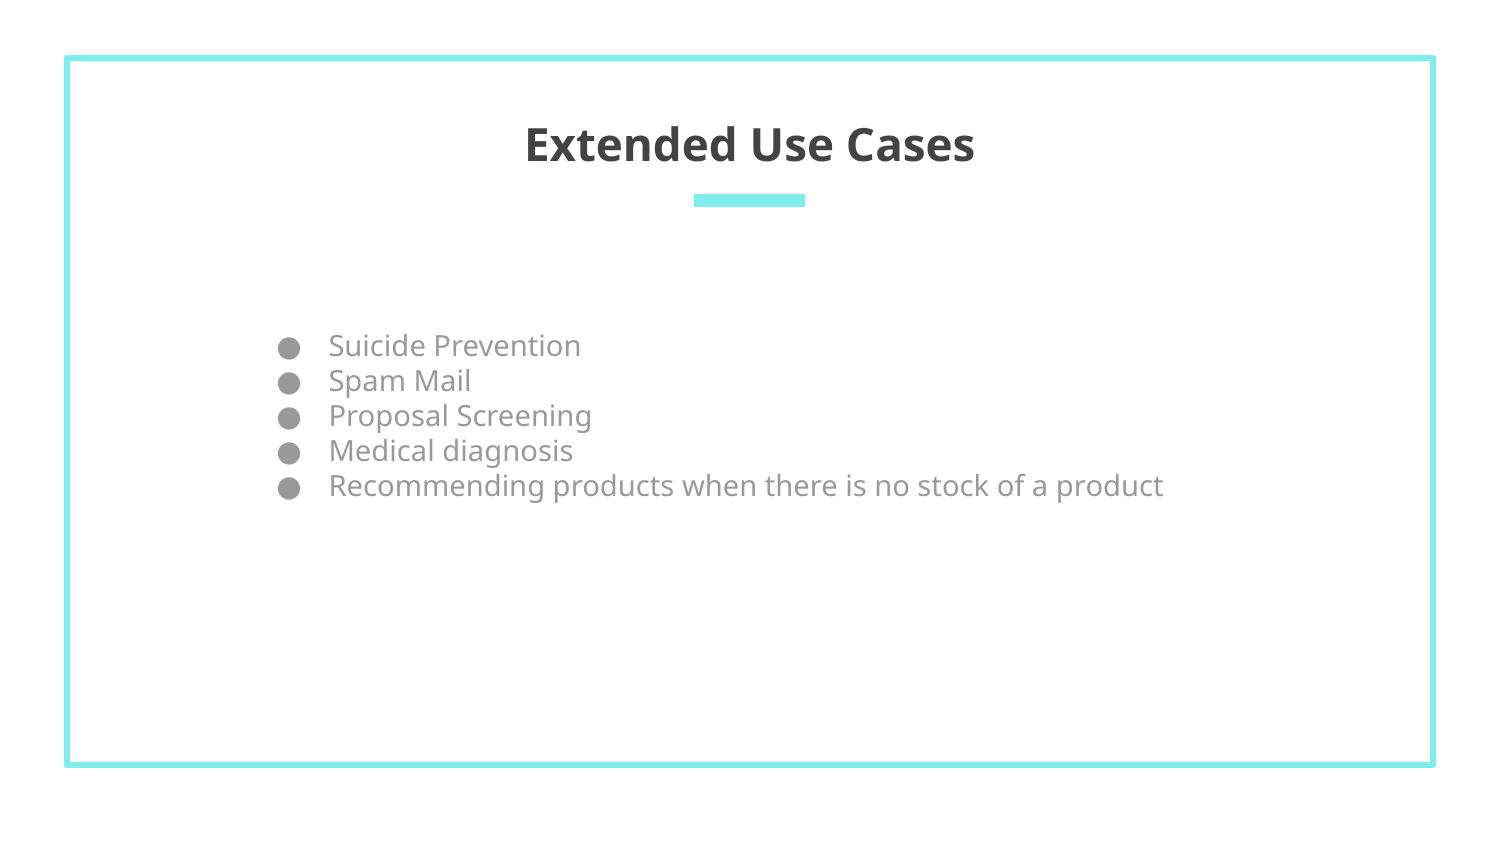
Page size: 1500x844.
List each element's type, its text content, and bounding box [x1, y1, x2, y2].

list Suicide Prevention Spam Mail Proposal Screening Medical diagnosis Recommending products when there is no stock of a product [238, 312, 1203, 723]
title Extended Use Cases [0, 35, 1500, 186]
